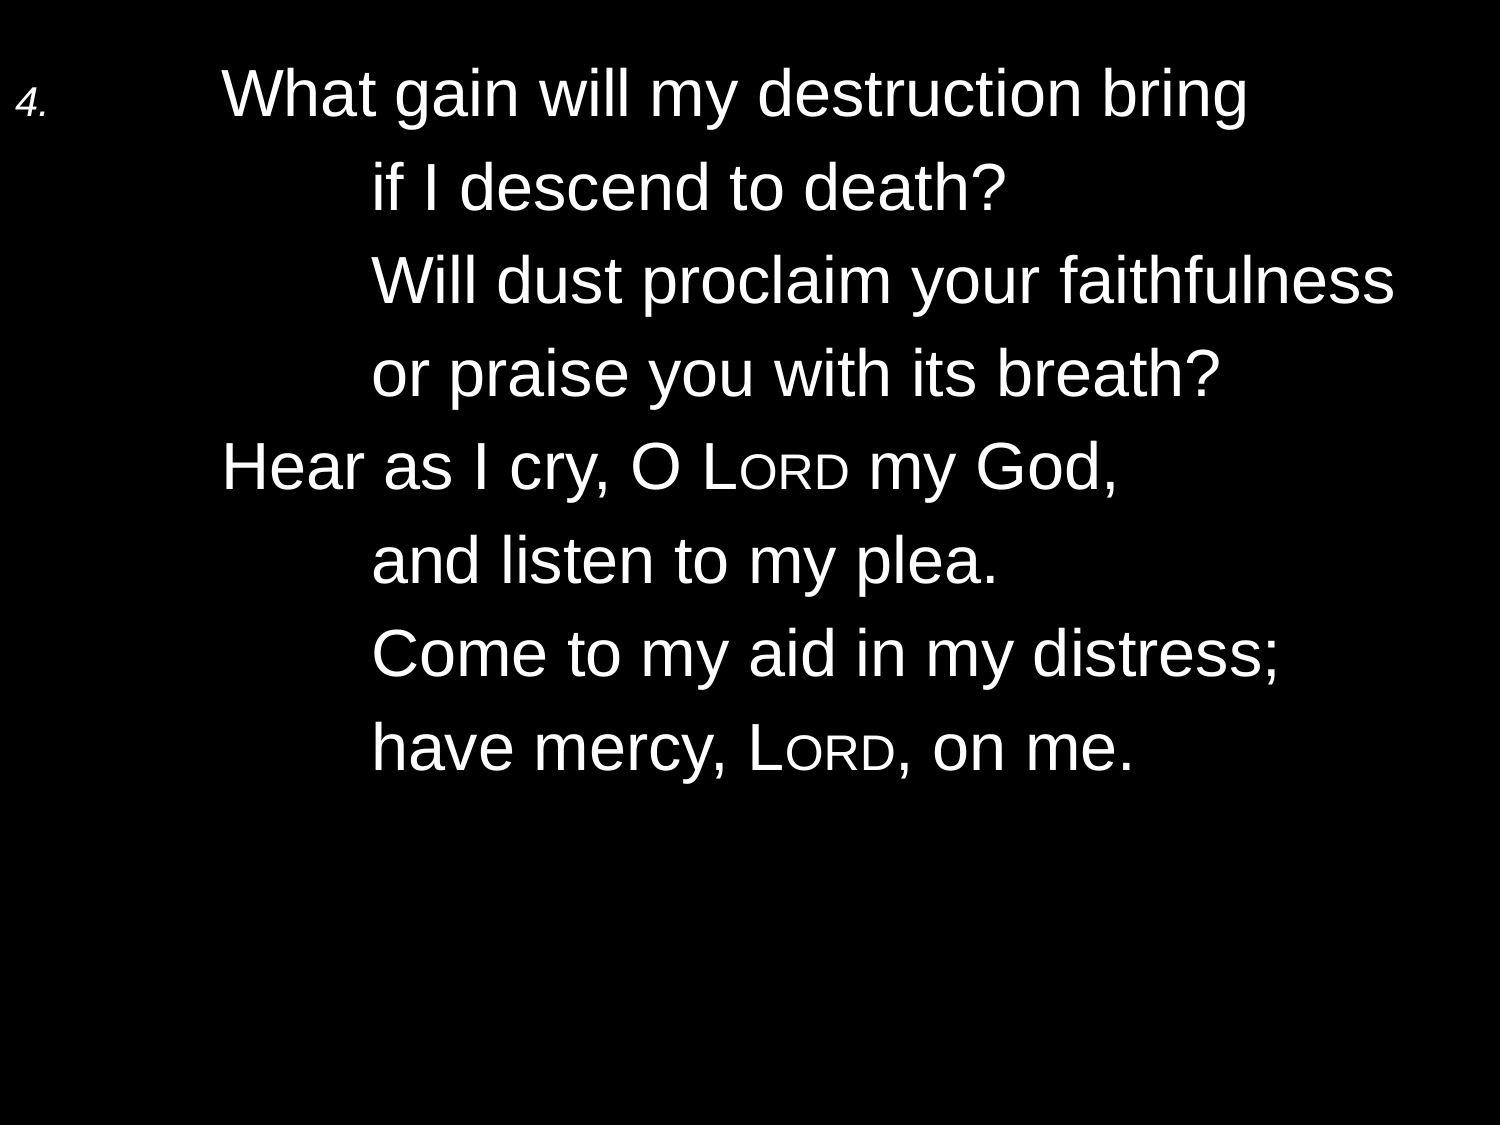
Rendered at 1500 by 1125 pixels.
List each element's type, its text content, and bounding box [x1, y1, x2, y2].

list 4. What gain will my destruction bring if I descend to death? Will dust proclaim your faithfulness or praise you with its breath? Hear as I cry, O Lord my God, and listen to my plea. Come to my aid in my distress; have mercy, Lord, on me. [0, 42, 1500, 1047]
